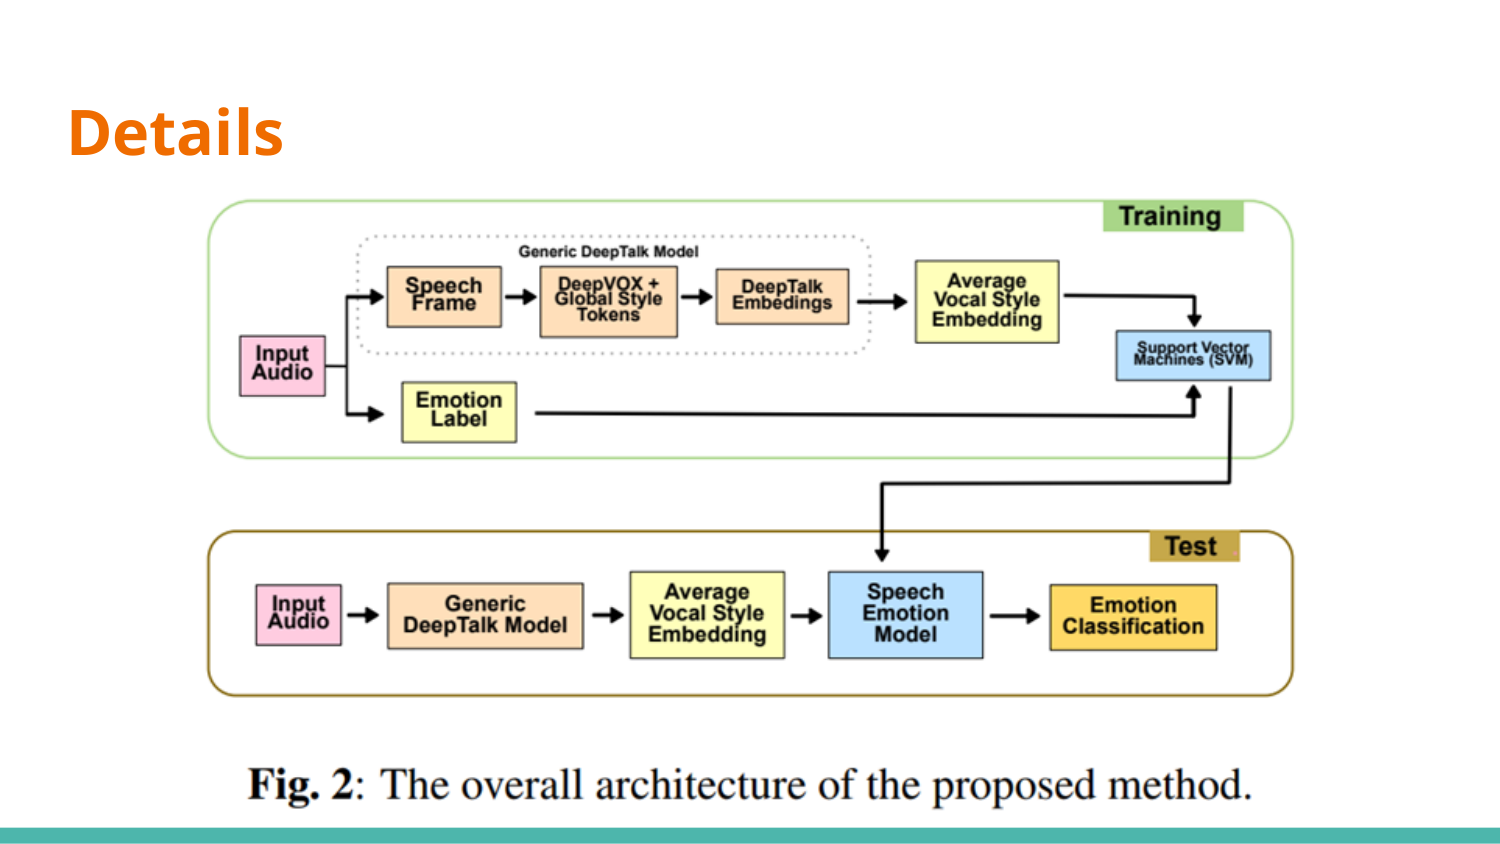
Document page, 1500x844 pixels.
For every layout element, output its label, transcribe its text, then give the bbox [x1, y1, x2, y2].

title Details [51, 72, 1449, 189]
picture [200, 188, 1300, 816]
